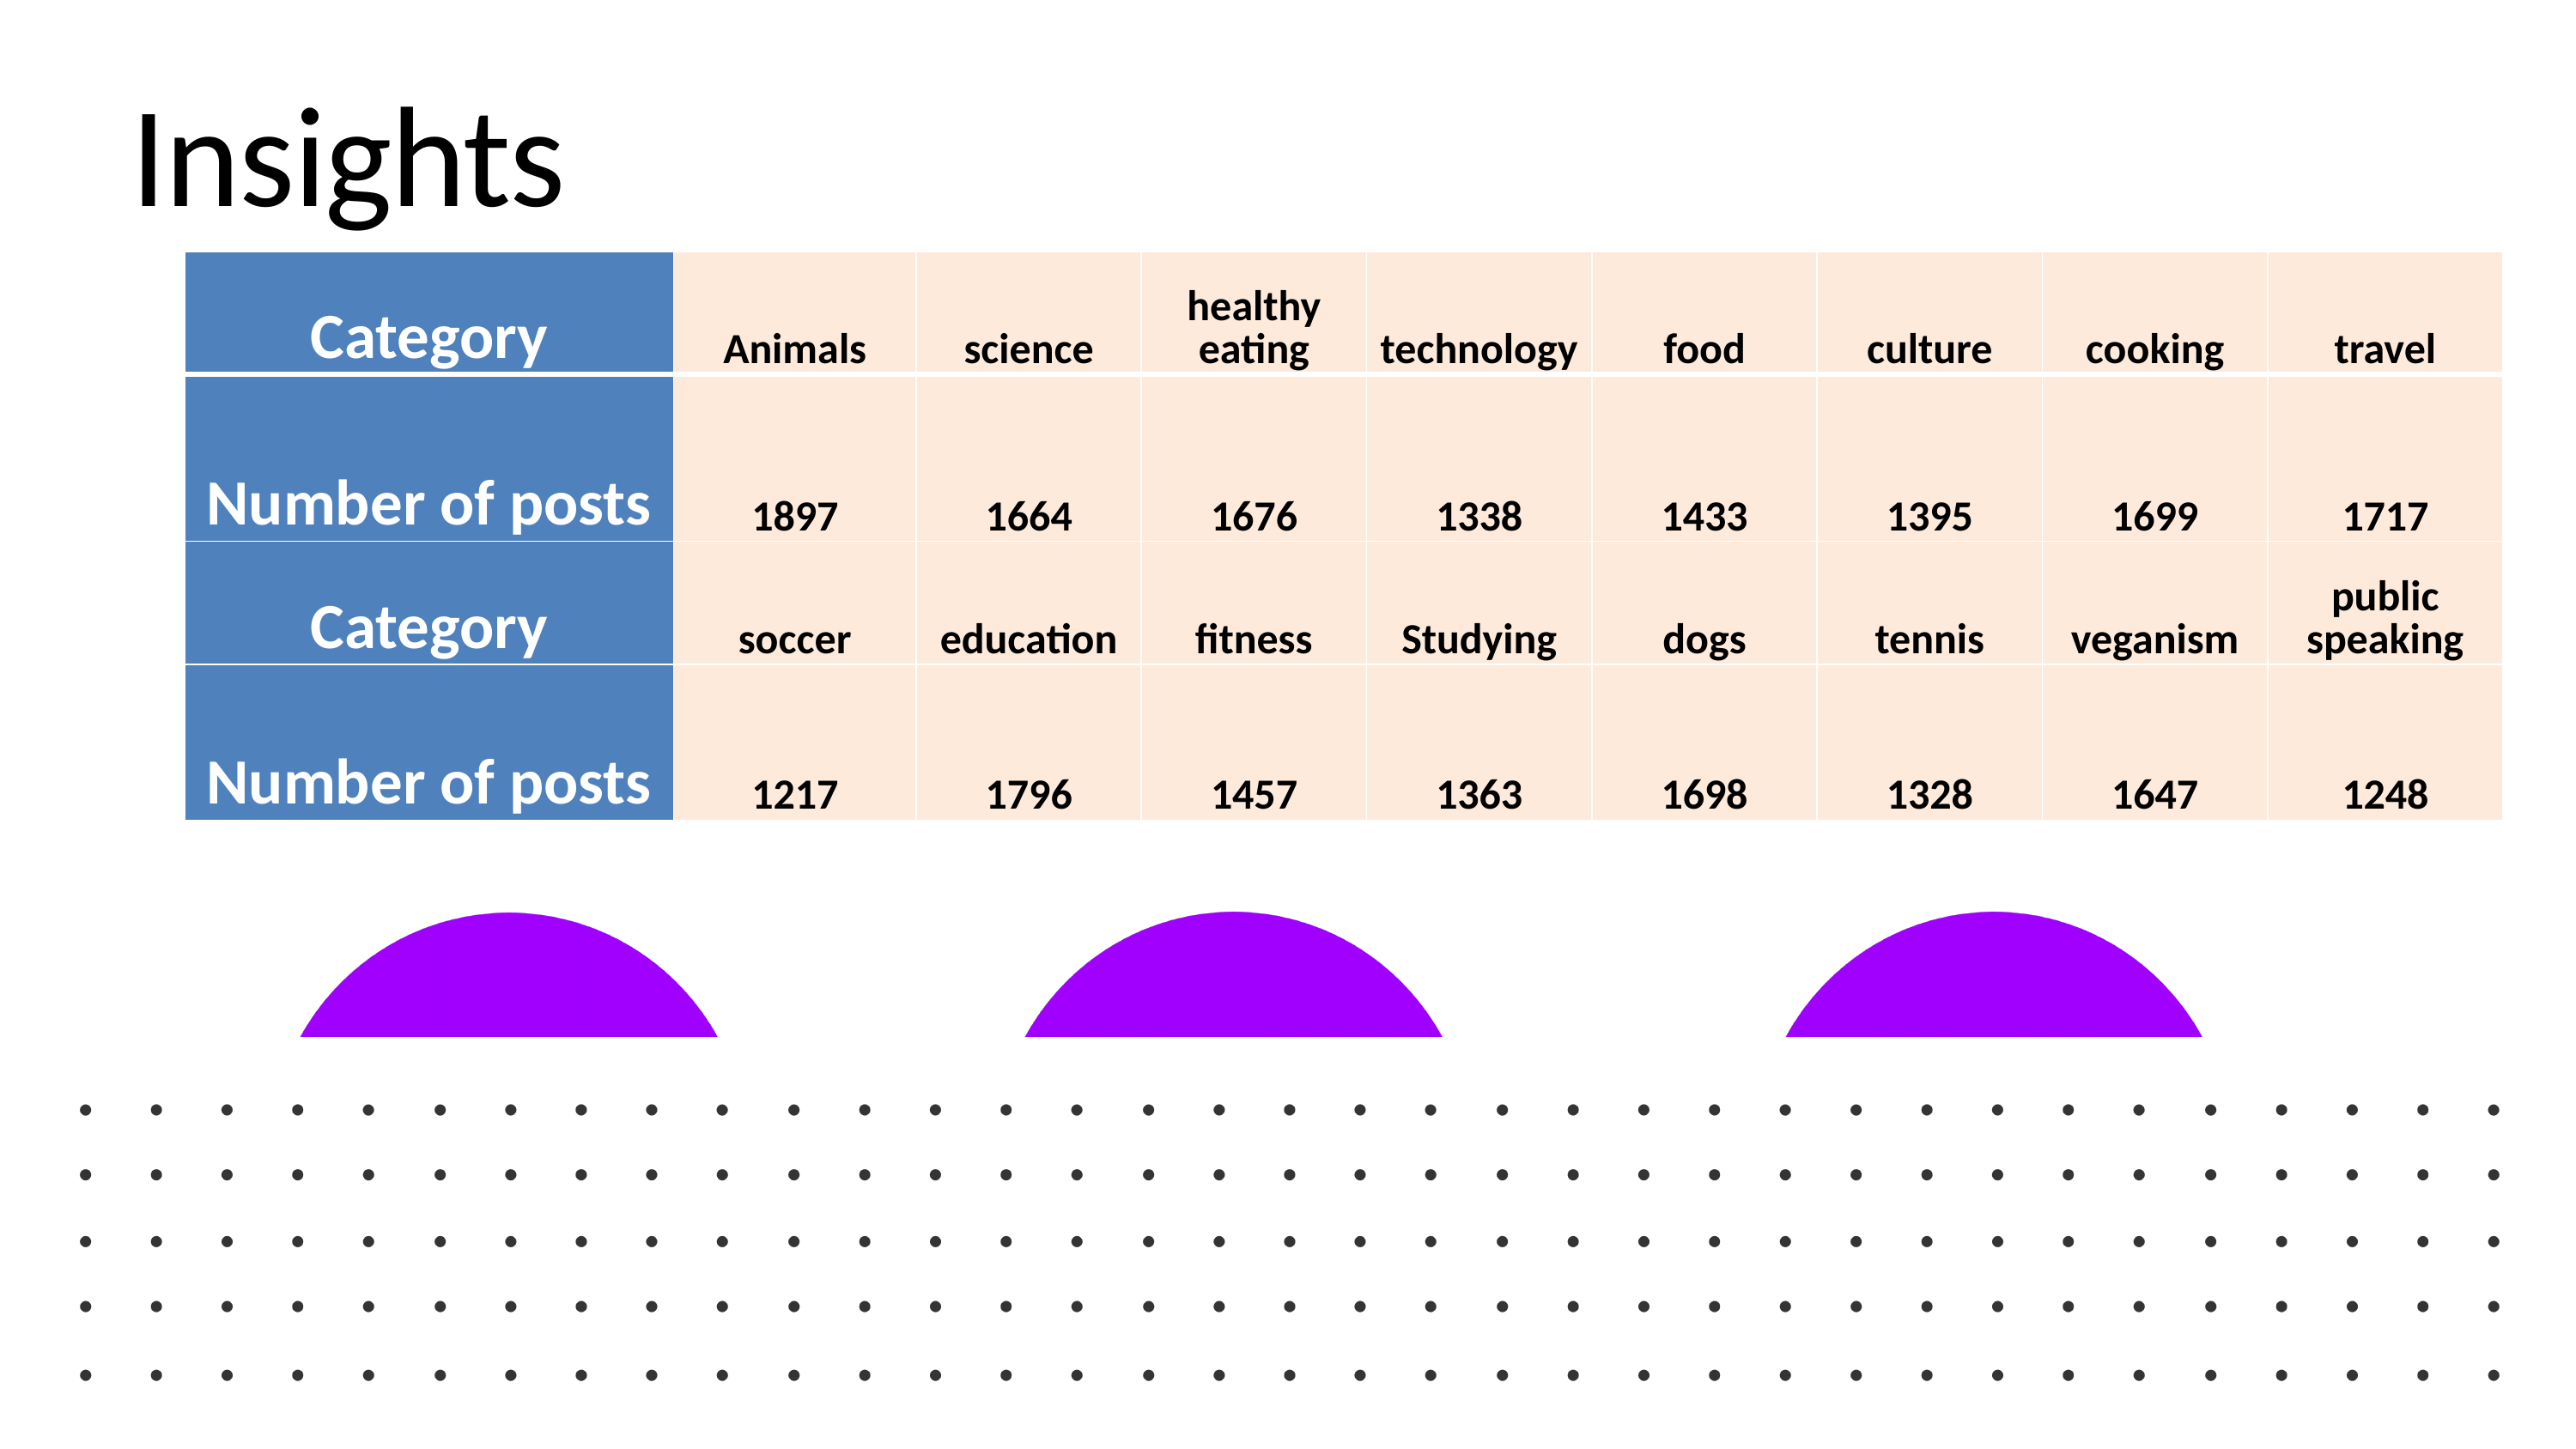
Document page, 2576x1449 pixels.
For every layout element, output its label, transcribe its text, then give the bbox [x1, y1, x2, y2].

table_header Animals [674, 252, 915, 372]
table_cell veganism [2043, 542, 2267, 664]
table_cell 1699 [2043, 377, 2267, 541]
table_header Category [185, 252, 673, 372]
table_cell tennis [1818, 542, 2042, 664]
table_header healthy eating [1142, 252, 1366, 372]
table_cell 1897 [674, 377, 915, 541]
text_box Insights [131, 63, 785, 235]
table_cell fitness [1142, 542, 1366, 664]
table_cell 1664 [917, 377, 1140, 541]
table_cell 1338 [1367, 377, 1591, 541]
table_header food [1593, 252, 1816, 372]
table_cell Number of posts [185, 665, 673, 820]
table_cell Number of posts [185, 377, 673, 541]
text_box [72, 1099, 2504, 1385]
table_cell 1698 [1593, 665, 1816, 820]
table_cell 1395 [1818, 377, 2042, 541]
table_header technology [1367, 252, 1591, 372]
table_cell 1363 [1367, 665, 1591, 820]
table_cell Category [185, 542, 673, 664]
table_cell 1328 [1818, 665, 2042, 820]
table_cell 1433 [1593, 377, 1816, 541]
table_cell 1647 [2043, 665, 2267, 820]
table_cell Studying [1367, 542, 1591, 664]
table_cell 1717 [2269, 377, 2502, 541]
table_header science [917, 252, 1140, 372]
table_cell public speaking [2269, 542, 2502, 664]
table_cell education [917, 542, 1140, 664]
table_header cooking [2043, 252, 2267, 372]
table_cell 1248 [2269, 665, 2502, 820]
table_cell dogs [1593, 542, 1816, 664]
picture [299, 912, 719, 1037]
table_cell 1217 [674, 665, 915, 820]
table_cell 1676 [1142, 377, 1366, 541]
table_cell soccer [674, 542, 915, 664]
table_cell 1796 [917, 665, 1140, 820]
picture [1024, 912, 1443, 1037]
table_header travel [2269, 252, 2502, 372]
table_cell 1457 [1142, 665, 1366, 820]
table_header culture [1818, 252, 2042, 372]
picture [1784, 912, 2204, 1037]
